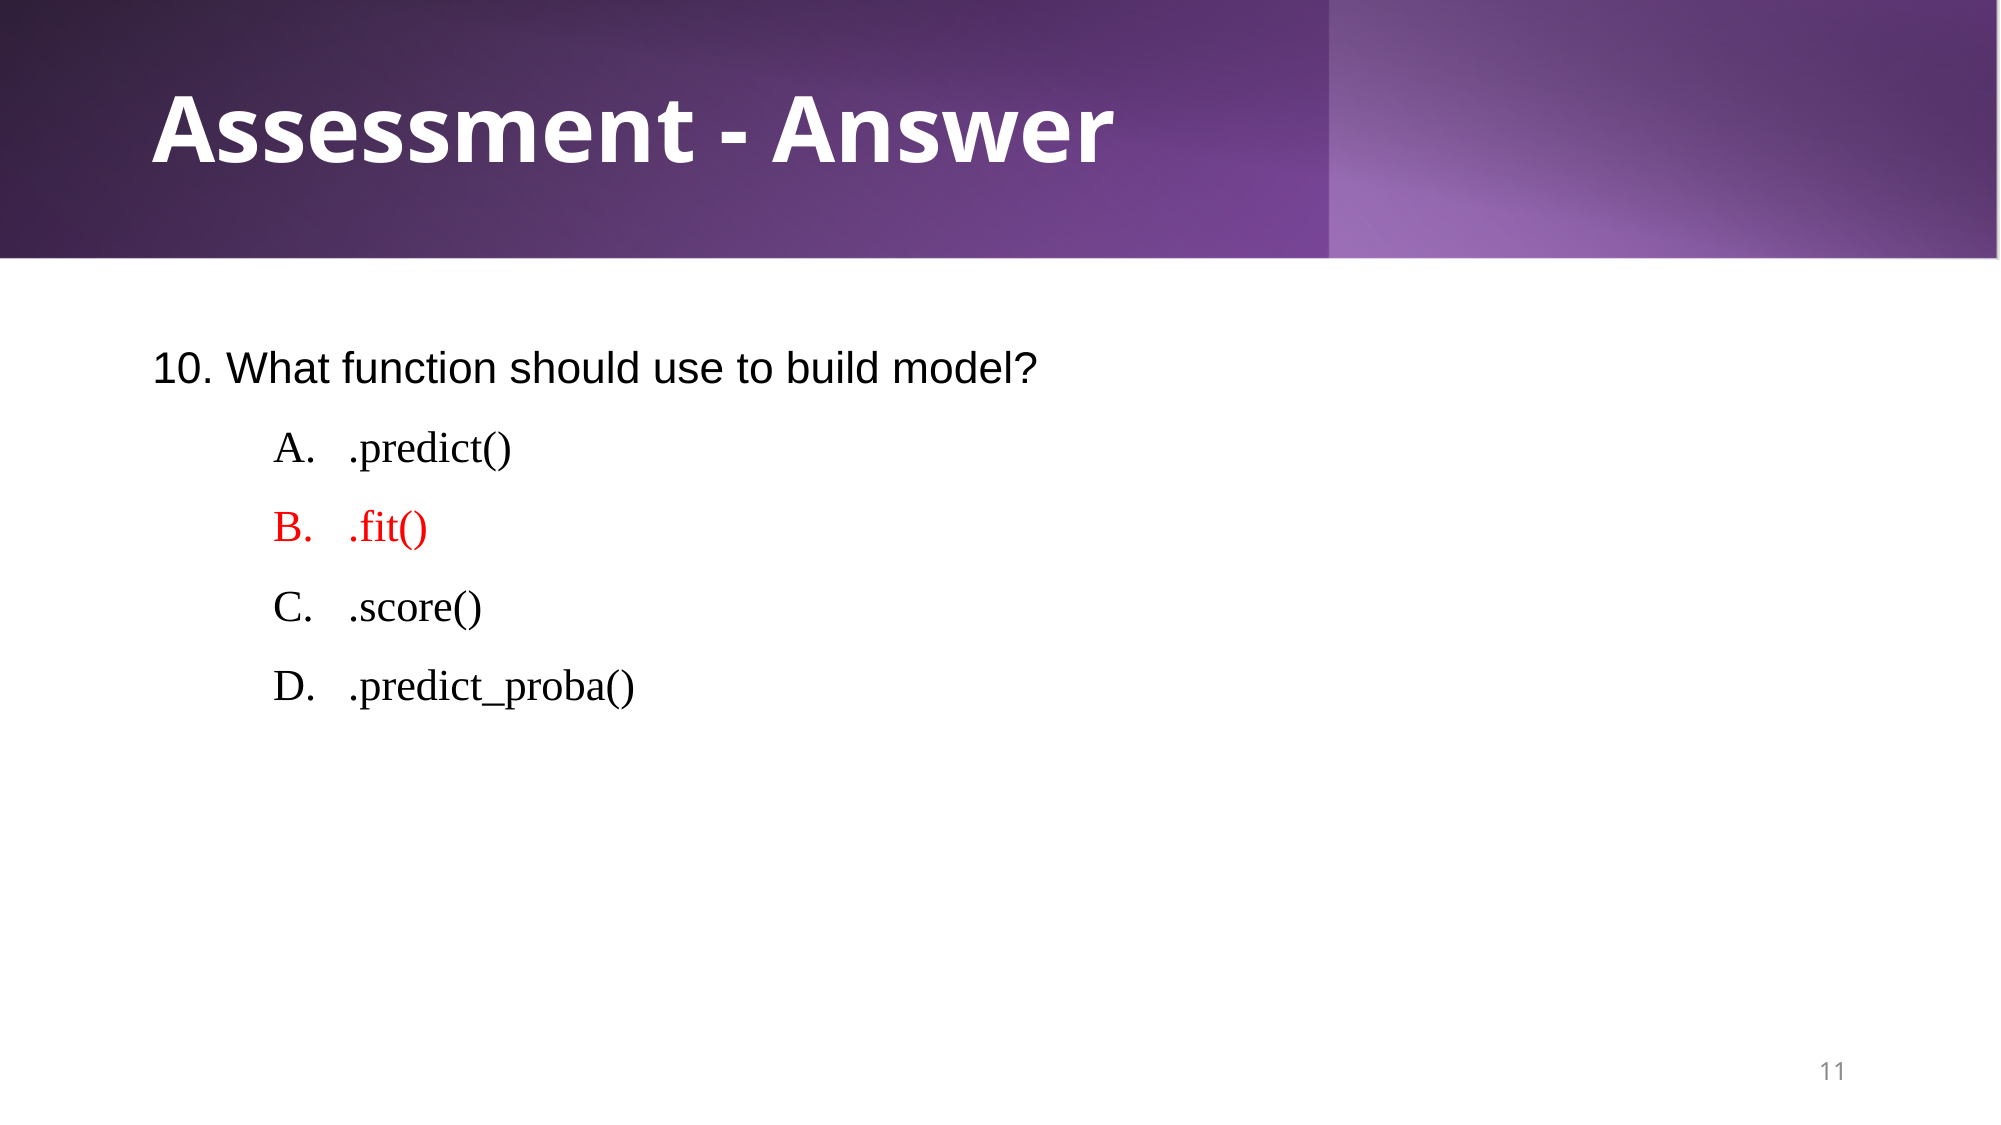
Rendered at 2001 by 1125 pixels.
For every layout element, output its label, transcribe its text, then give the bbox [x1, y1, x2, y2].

text_box 10. What function should use to build model? .predict() .fit() .score() .predict_proba() [137, 327, 1887, 796]
picture [0, 0, 2000, 260]
slide_number 11 [1412, 1042, 1863, 1103]
